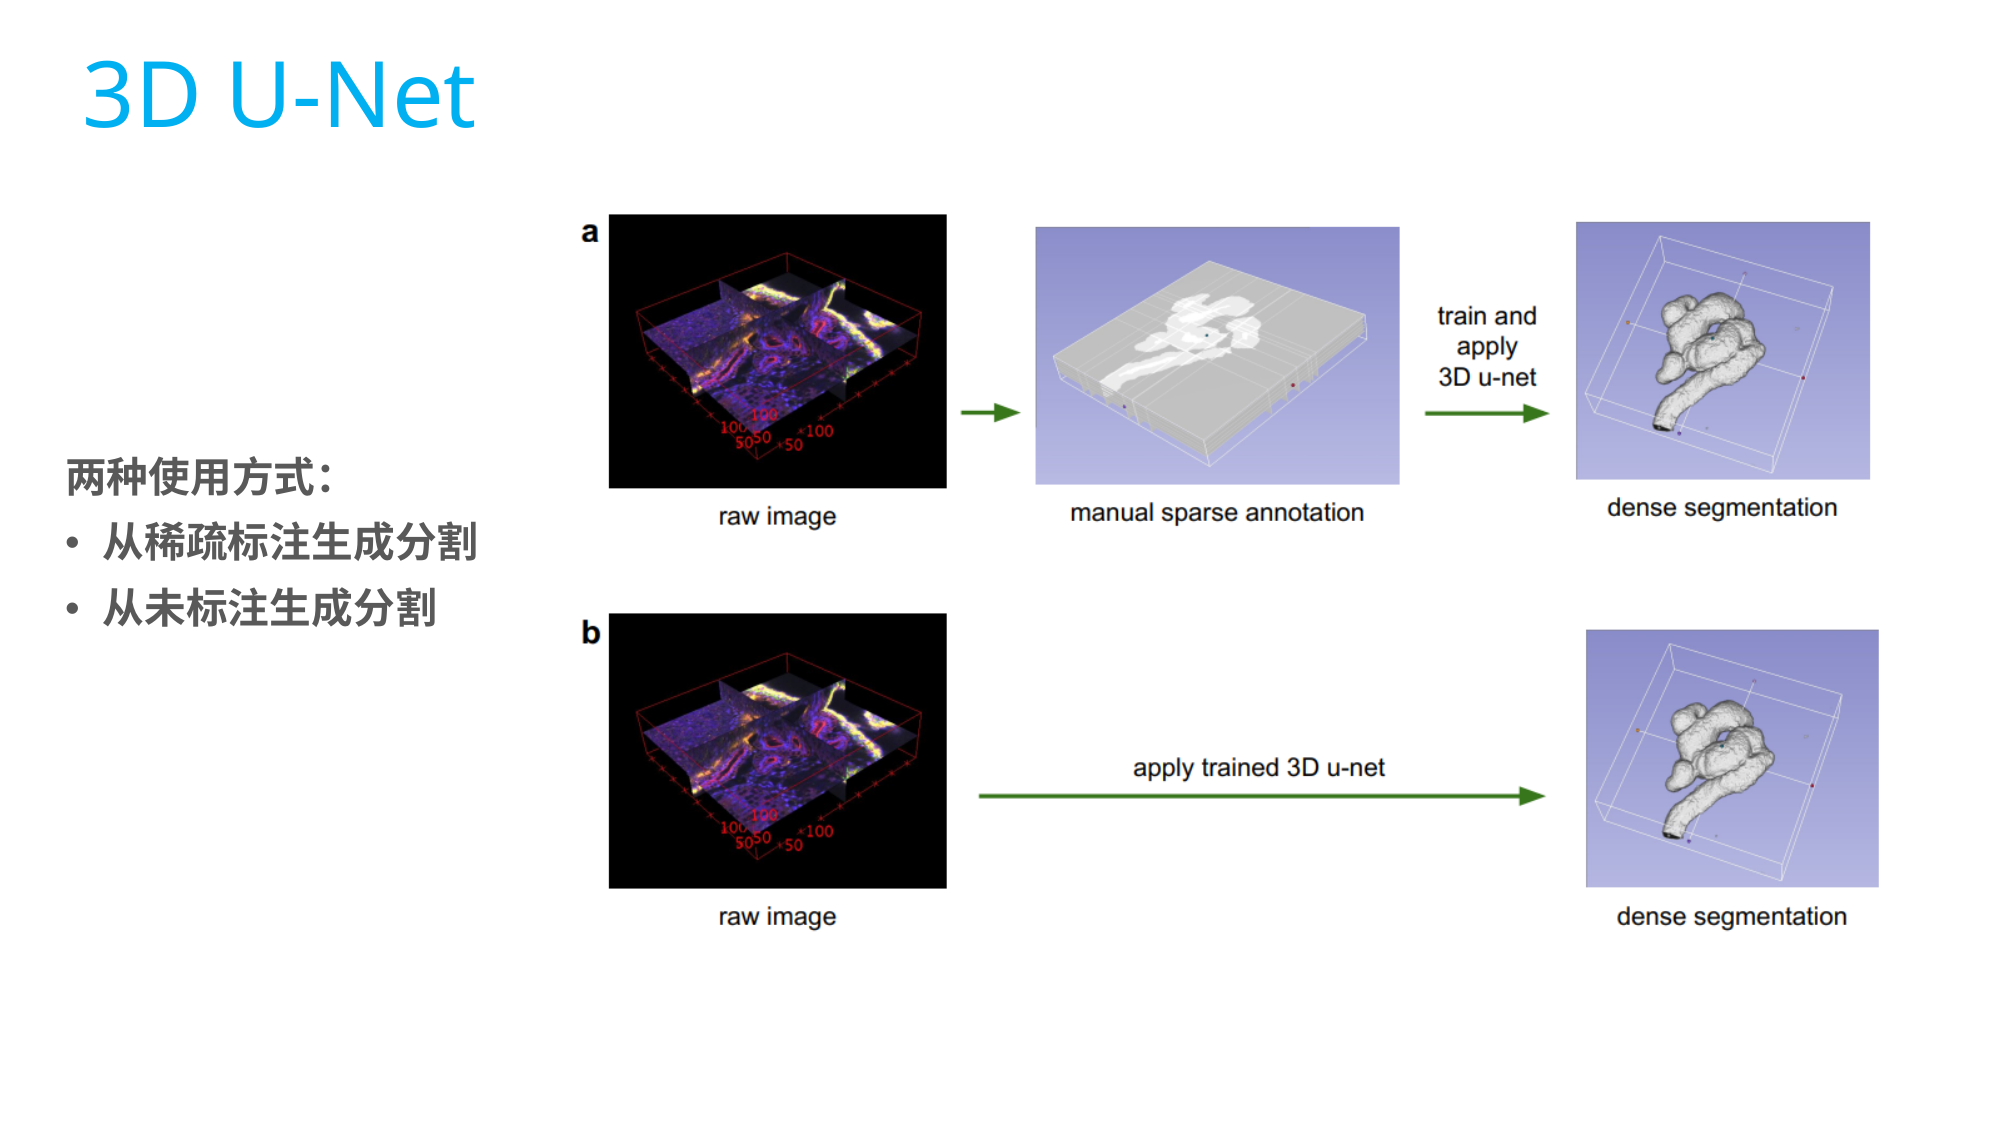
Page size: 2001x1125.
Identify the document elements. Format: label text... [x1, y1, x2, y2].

list 两种使用方式： 从稀疏标注生成分割 从未标注生成分割 [50, 448, 499, 689]
picture [549, 182, 1914, 955]
title 3D U-Net [67, 27, 568, 169]
